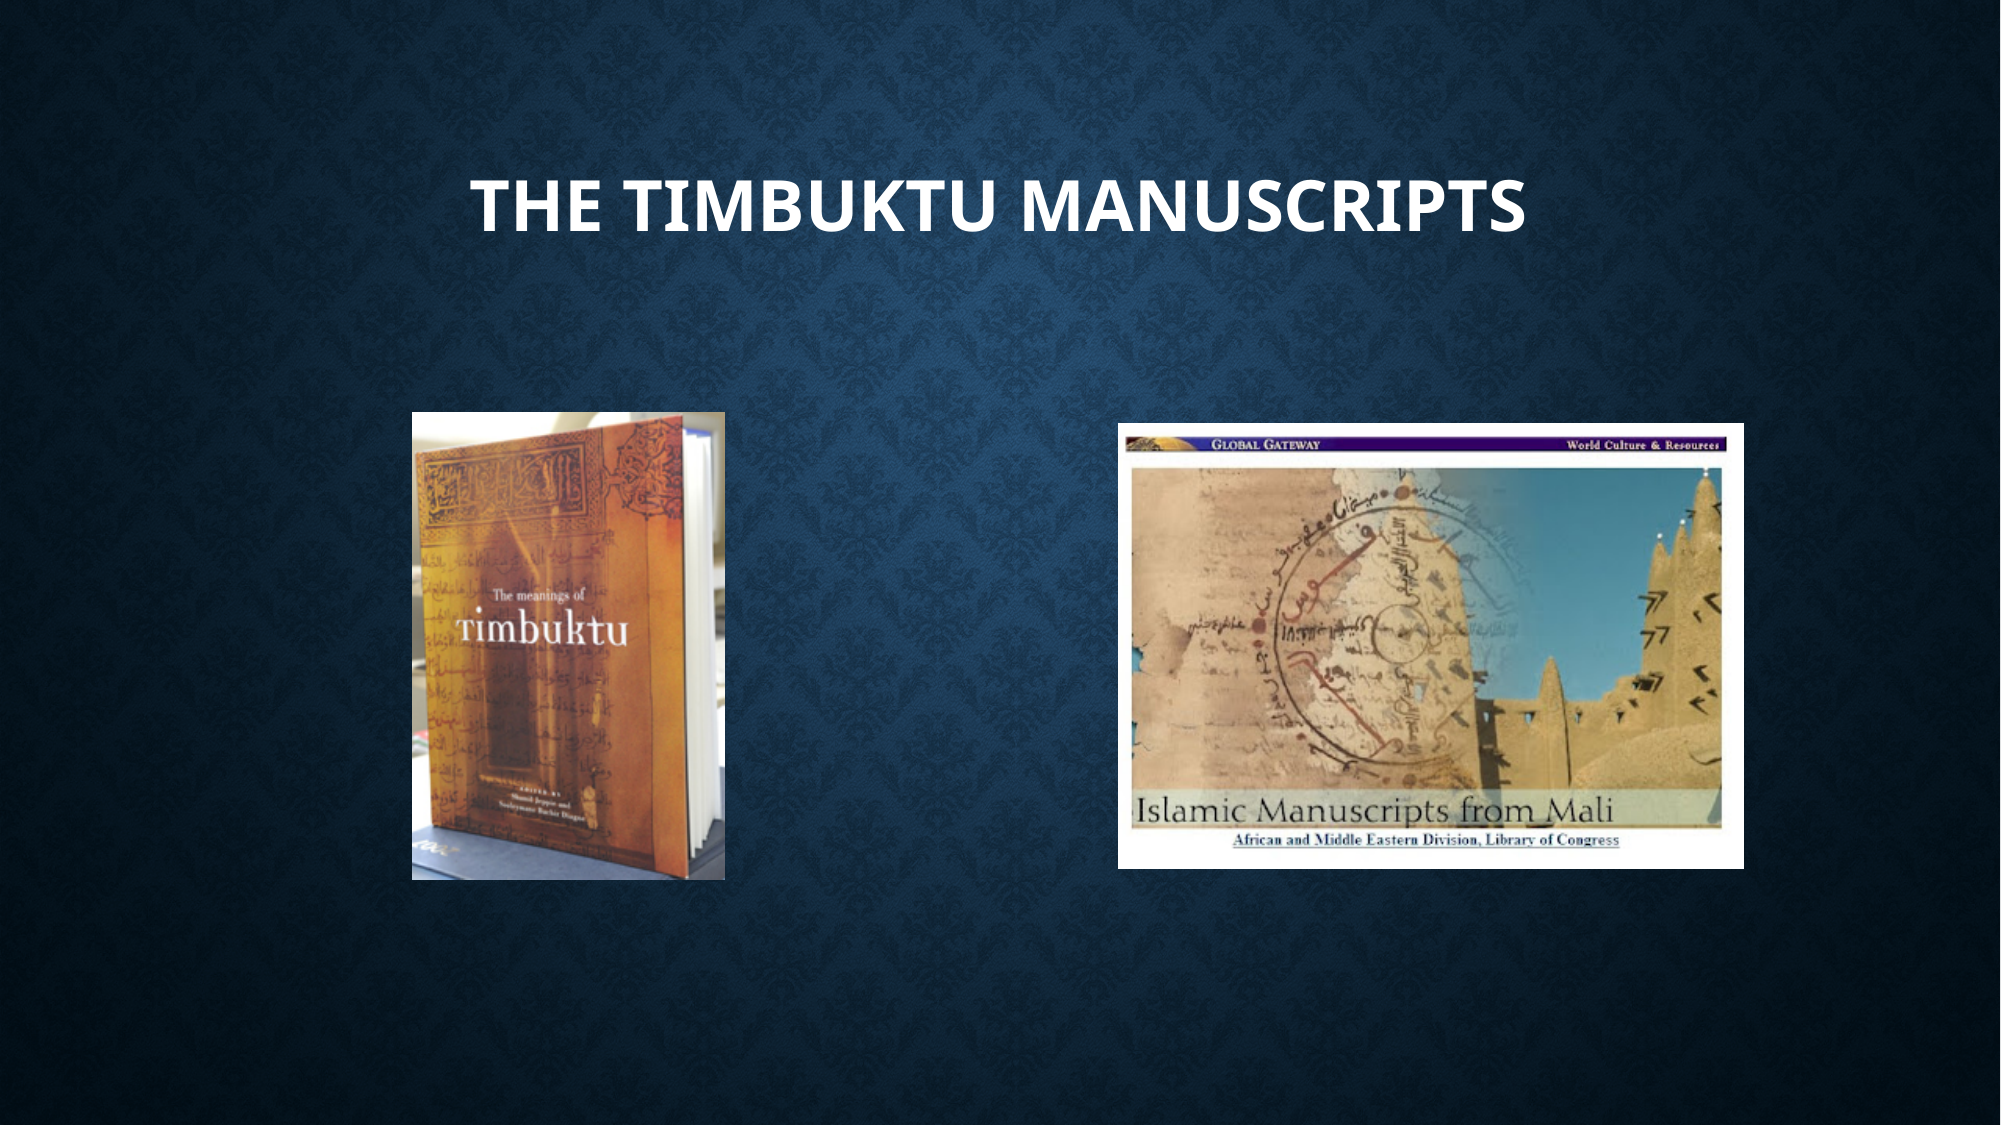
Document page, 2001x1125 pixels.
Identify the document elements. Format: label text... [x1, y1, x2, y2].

title The Timbuktu Manuscripts [149, 99, 1849, 318]
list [411, 412, 726, 881]
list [1117, 423, 1744, 870]
